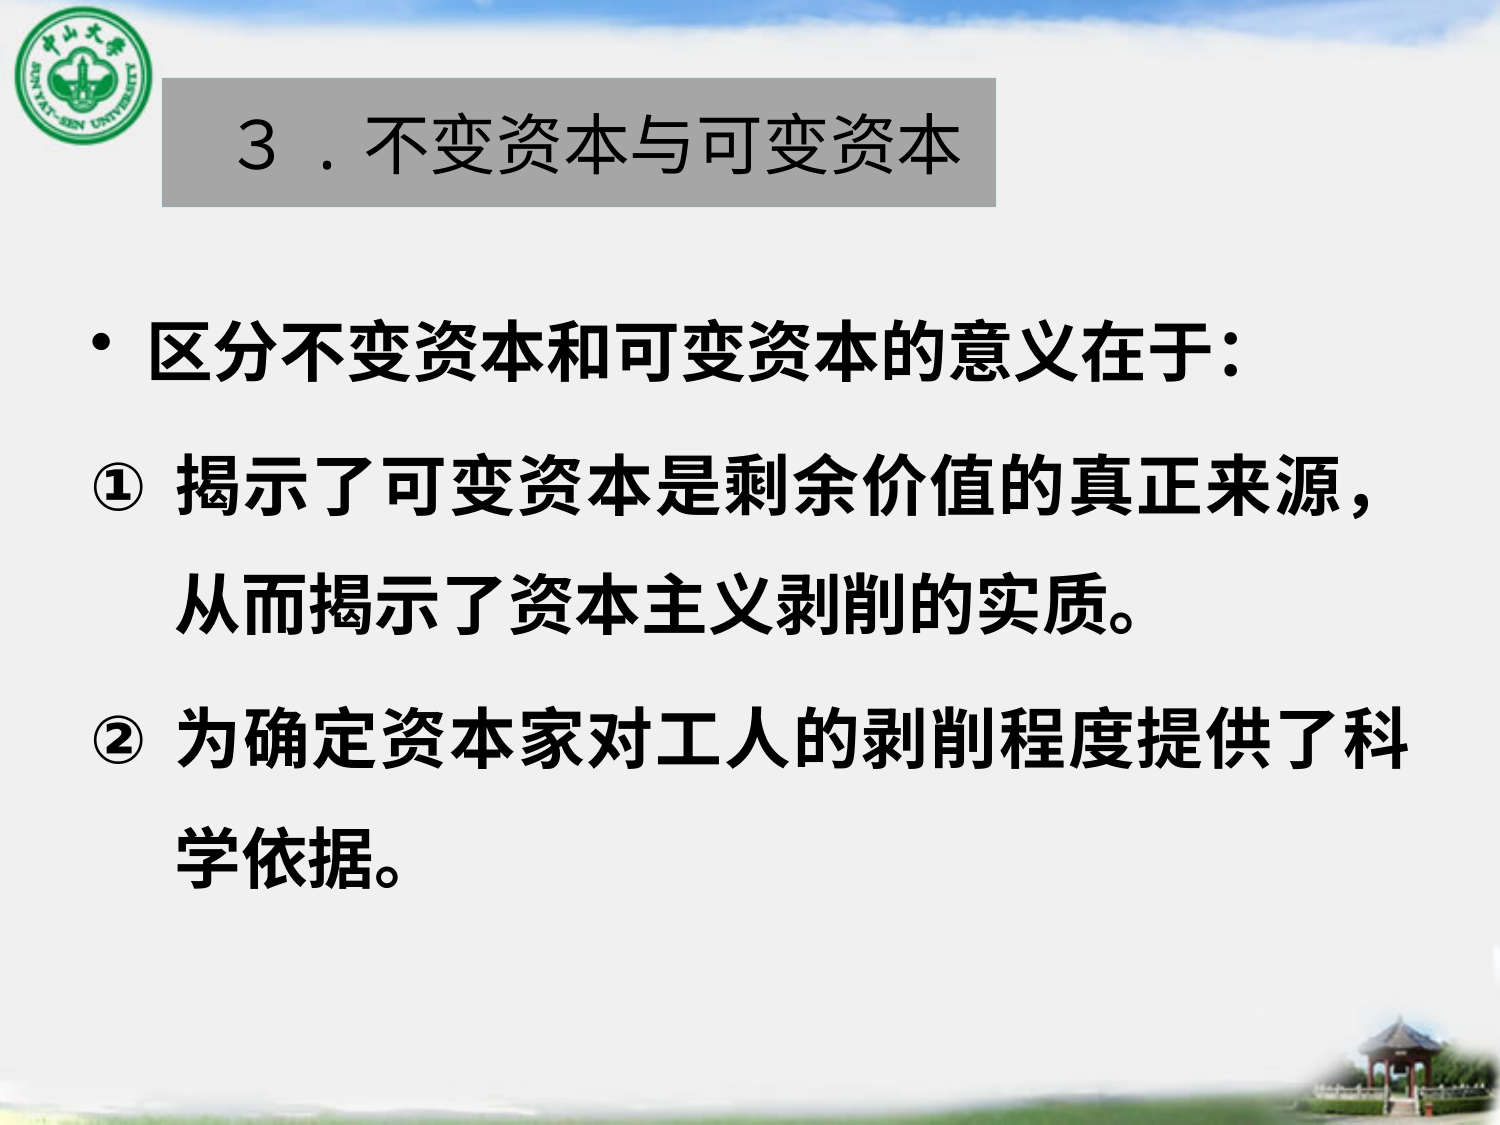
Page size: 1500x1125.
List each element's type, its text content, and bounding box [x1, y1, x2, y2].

picture [0, 0, 1500, 1125]
list 区分不变资本和可变资本的意义在于： 揭示了可变资本是剩余价值的真正来源，从而揭示了资本主义剥削的实质。 为确定资本家对工人的剥削程度提供了科学依据。 [75, 262, 1425, 1005]
title ３.不变资本与可变资本 [161, 77, 997, 208]
